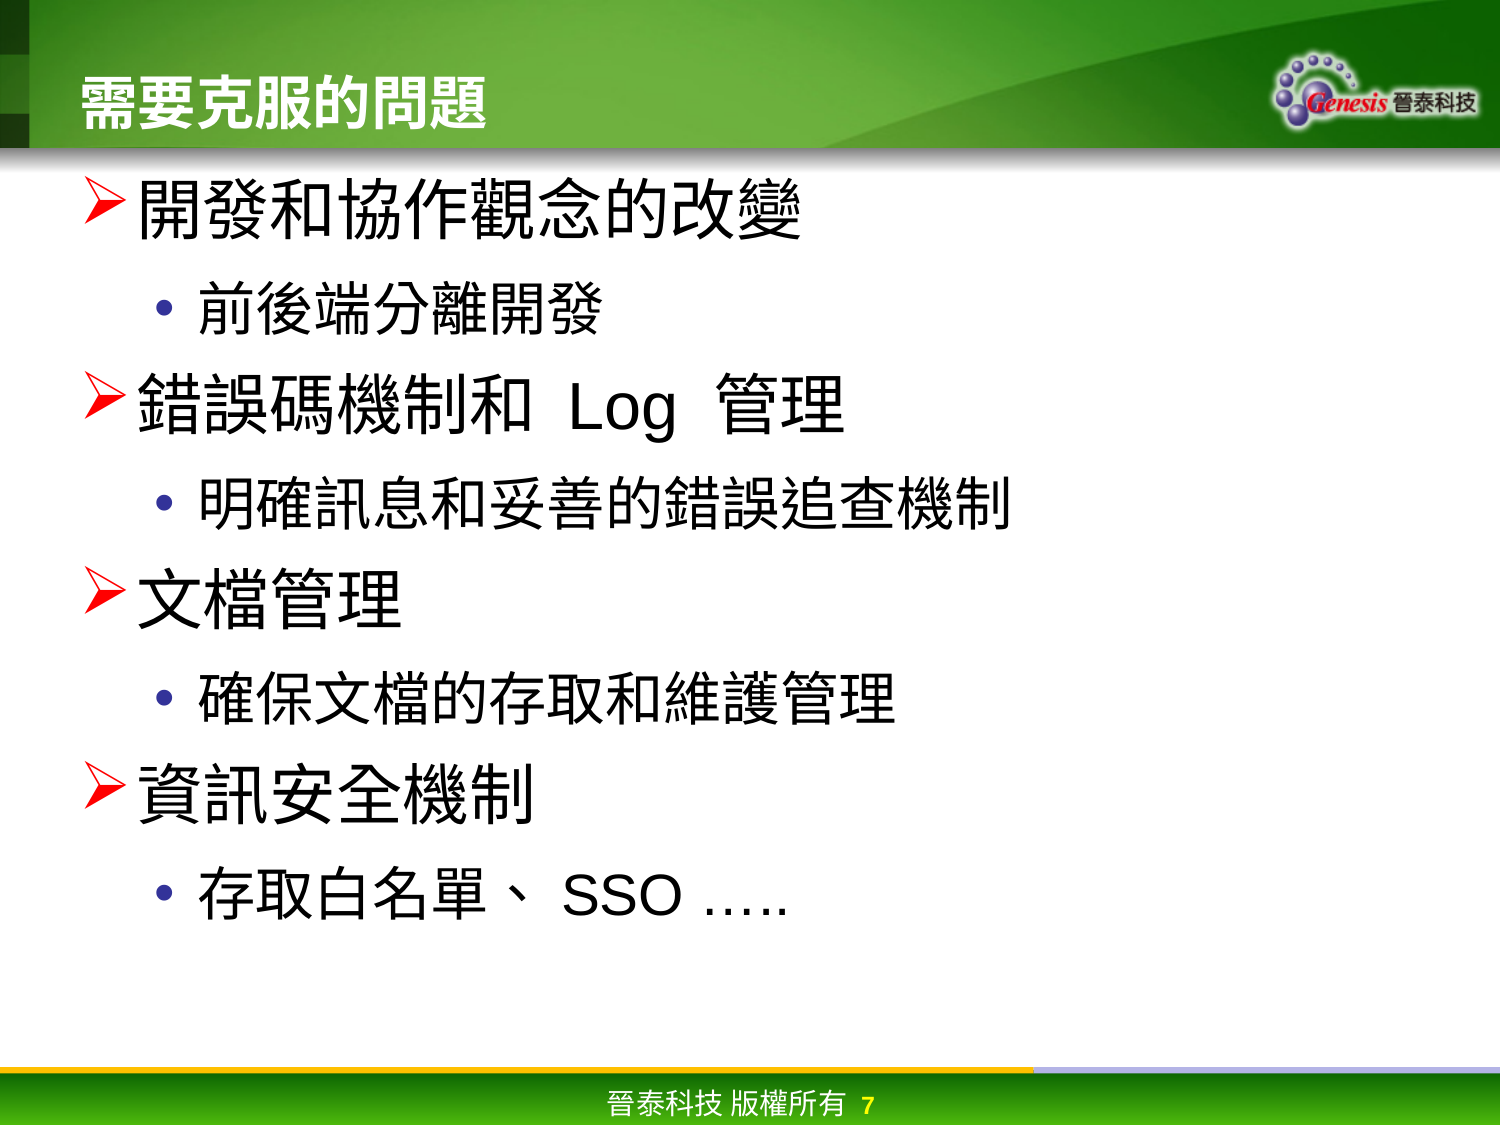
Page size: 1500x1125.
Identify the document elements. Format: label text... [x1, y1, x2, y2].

picture [0, 0, 1500, 149]
list 開發和協作觀念的改變 前後端分離開發 錯誤碼機制和 Log 管理 明確訊息和妥善的錯誤追查機制 文檔管理 確保文檔的存取和維護管理 資訊安全機制 存取白名單、SSO ….. [64, 160, 1439, 1071]
title 需要克服的問題 [64, 54, 1235, 147]
